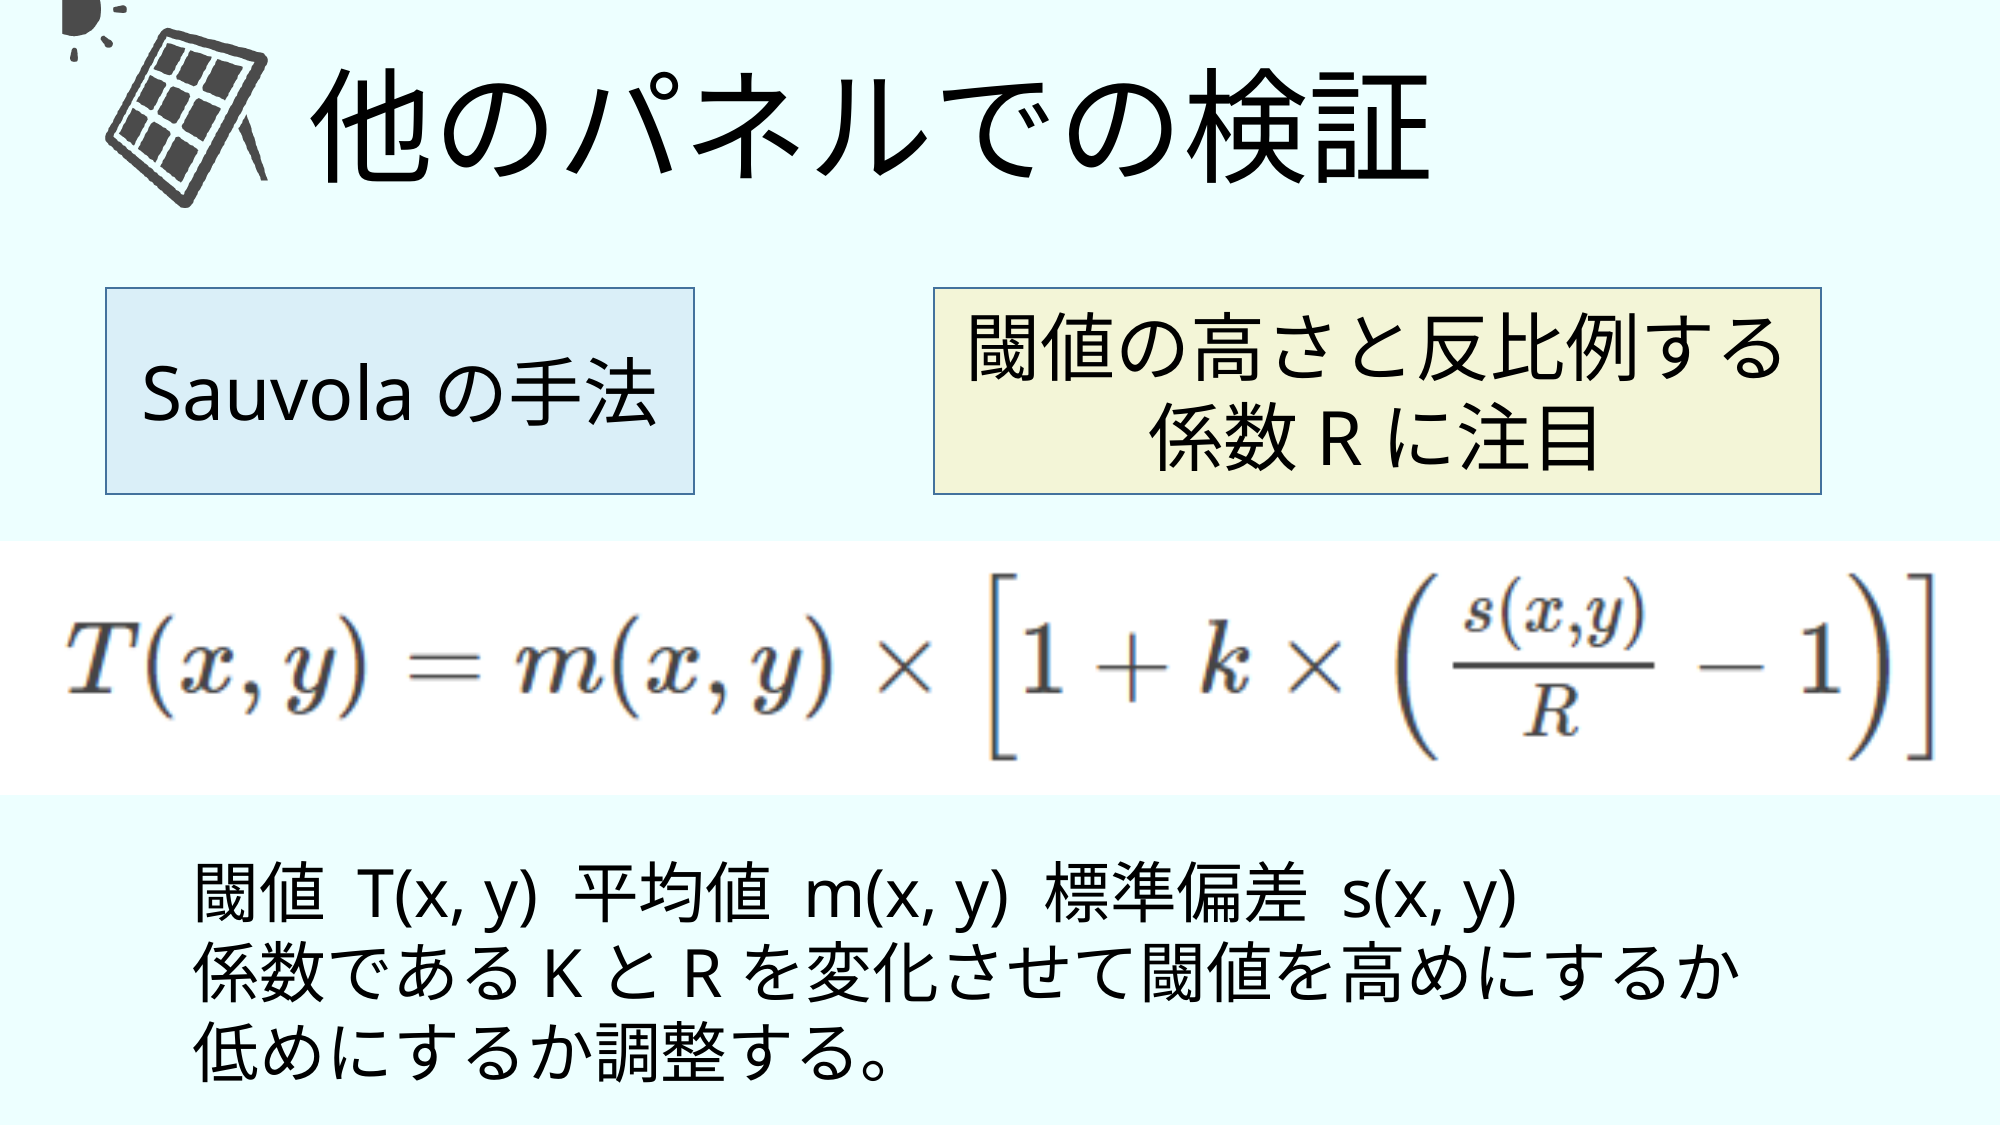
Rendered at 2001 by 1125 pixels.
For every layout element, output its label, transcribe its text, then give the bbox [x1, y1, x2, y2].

picture [60, 0, 269, 208]
text_box 閾値の高さと反比例する係数Rに注目 [933, 287, 1822, 495]
text_box 閾値 T(x, y) 平均値 m(x, y) 標準偏差 s(x, y) 係数であるKとRを変化させて閾値を高めにするか 低めにするか調整する。 [178, 843, 1841, 1098]
title 他のパネルでの検証 [293, 0, 1875, 208]
text_box Sauvolaの手法 [105, 287, 695, 495]
picture [0, 541, 2000, 796]
